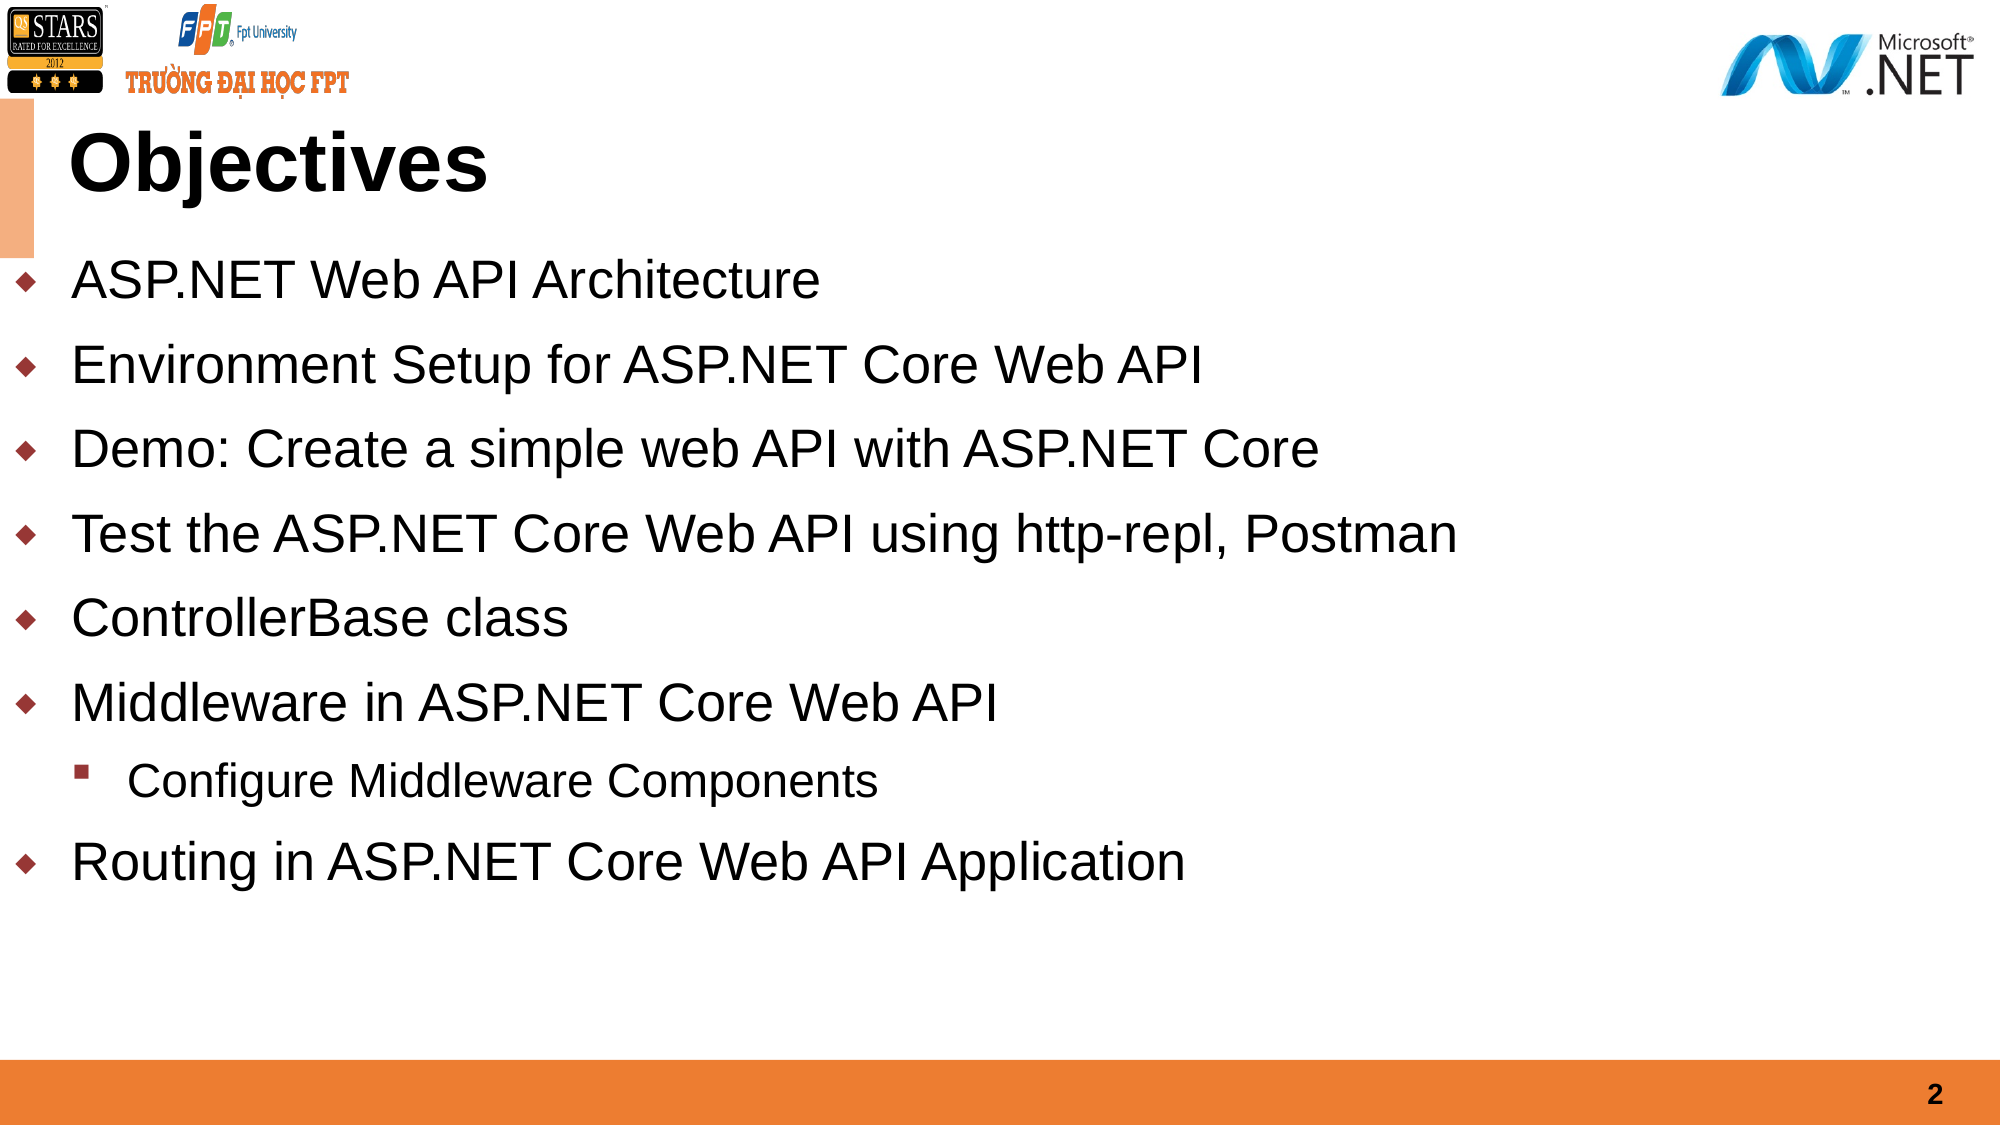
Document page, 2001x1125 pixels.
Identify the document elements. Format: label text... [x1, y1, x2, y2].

picture [7, 4, 349, 99]
slide_number 2 [1508, 1063, 1959, 1123]
title Objectives [53, 111, 2000, 217]
picture [1685, 0, 2001, 129]
list ASP.NET Web API Architecture Environment Setup for ASP.NET Core Web API Demo: Create a simple web API with ASP.NET Core Test the ASP.NET Core Web API using http-repl, Postman ControllerBase class Middleware in ASP.NET Core Web API Configure Middleware Components Routing in ASP.NET Core Web API Application [0, 217, 2000, 1057]
